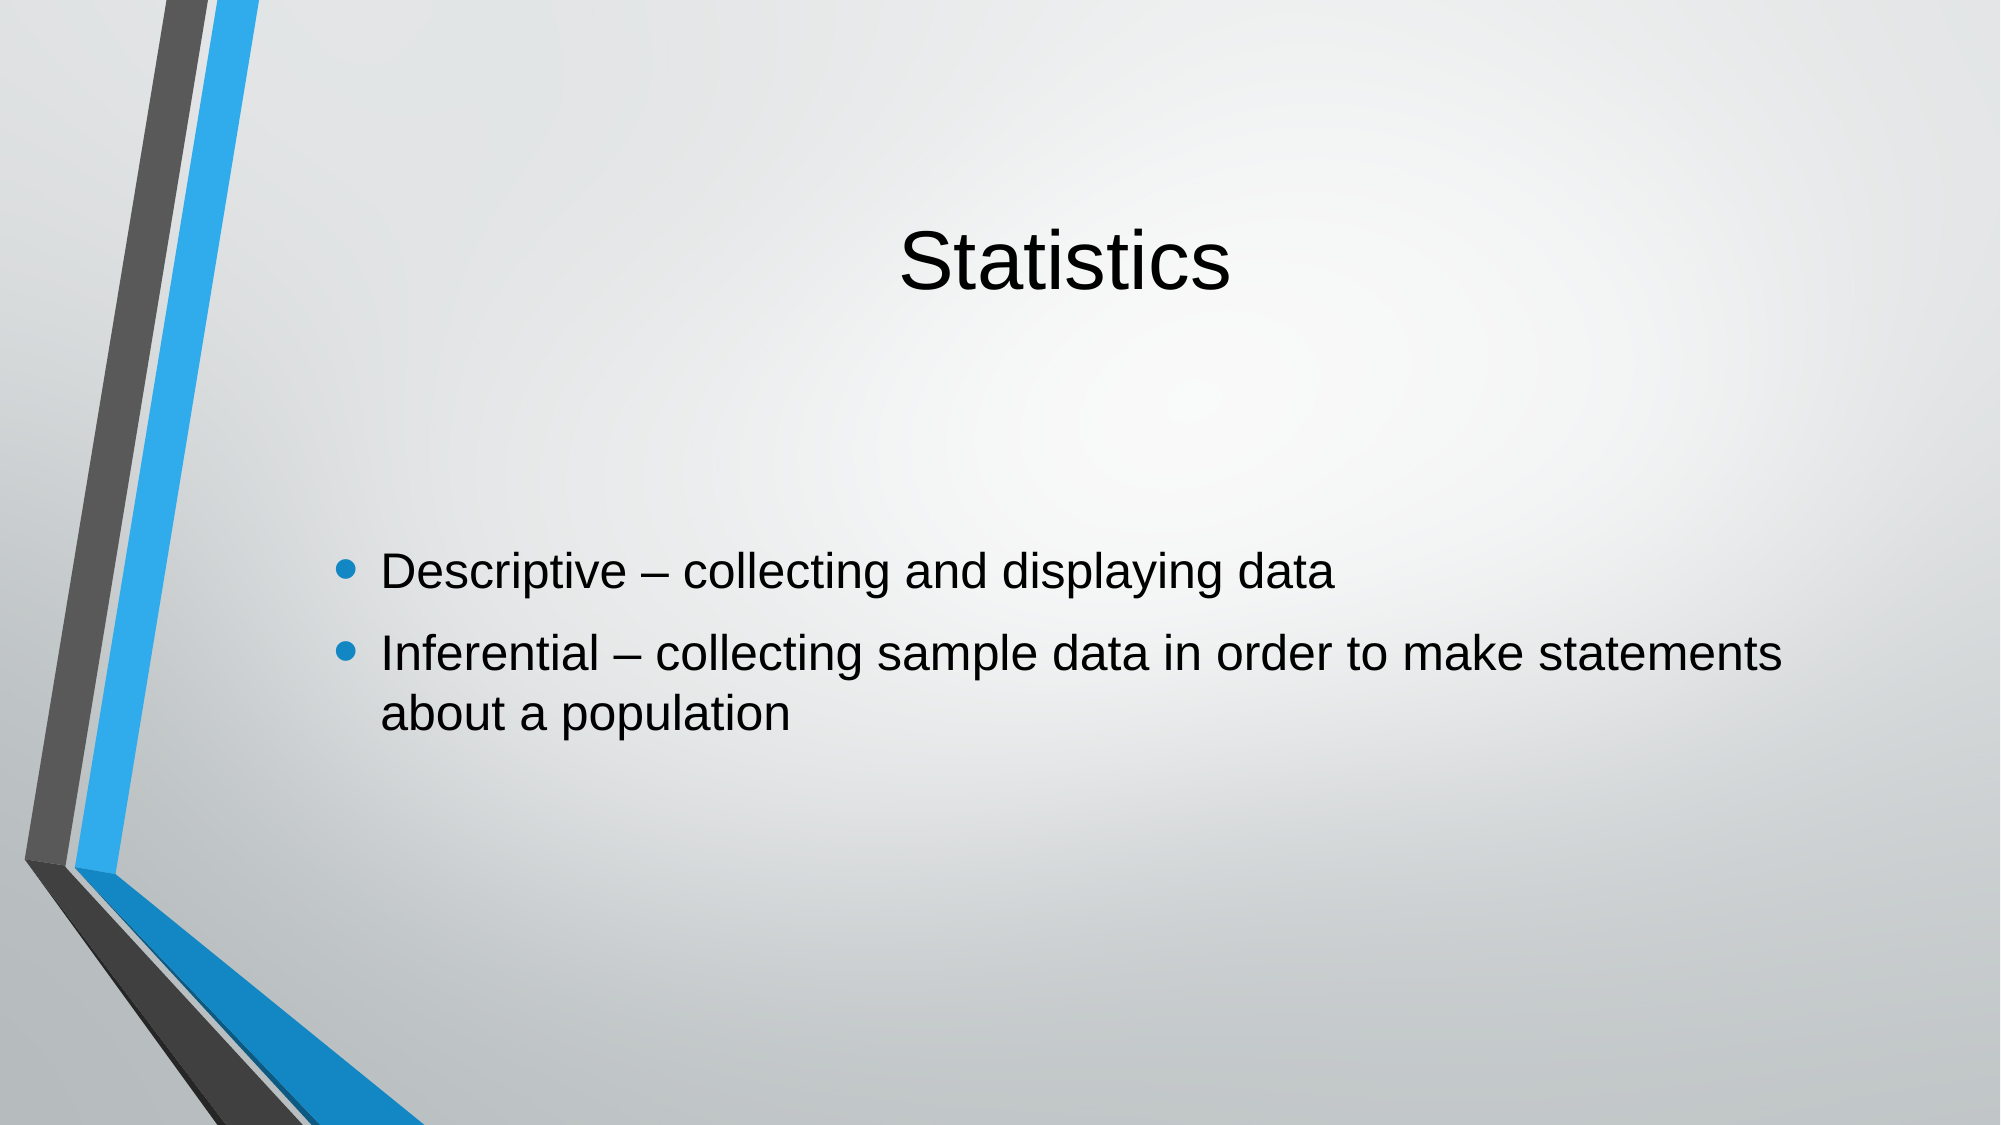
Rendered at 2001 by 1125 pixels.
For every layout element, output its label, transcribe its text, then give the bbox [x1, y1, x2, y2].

title Statistics [243, 112, 1887, 383]
list Descriptive – collecting and displaying data Inferential – collecting sample data in order to make statements about a population [243, 383, 1887, 896]
